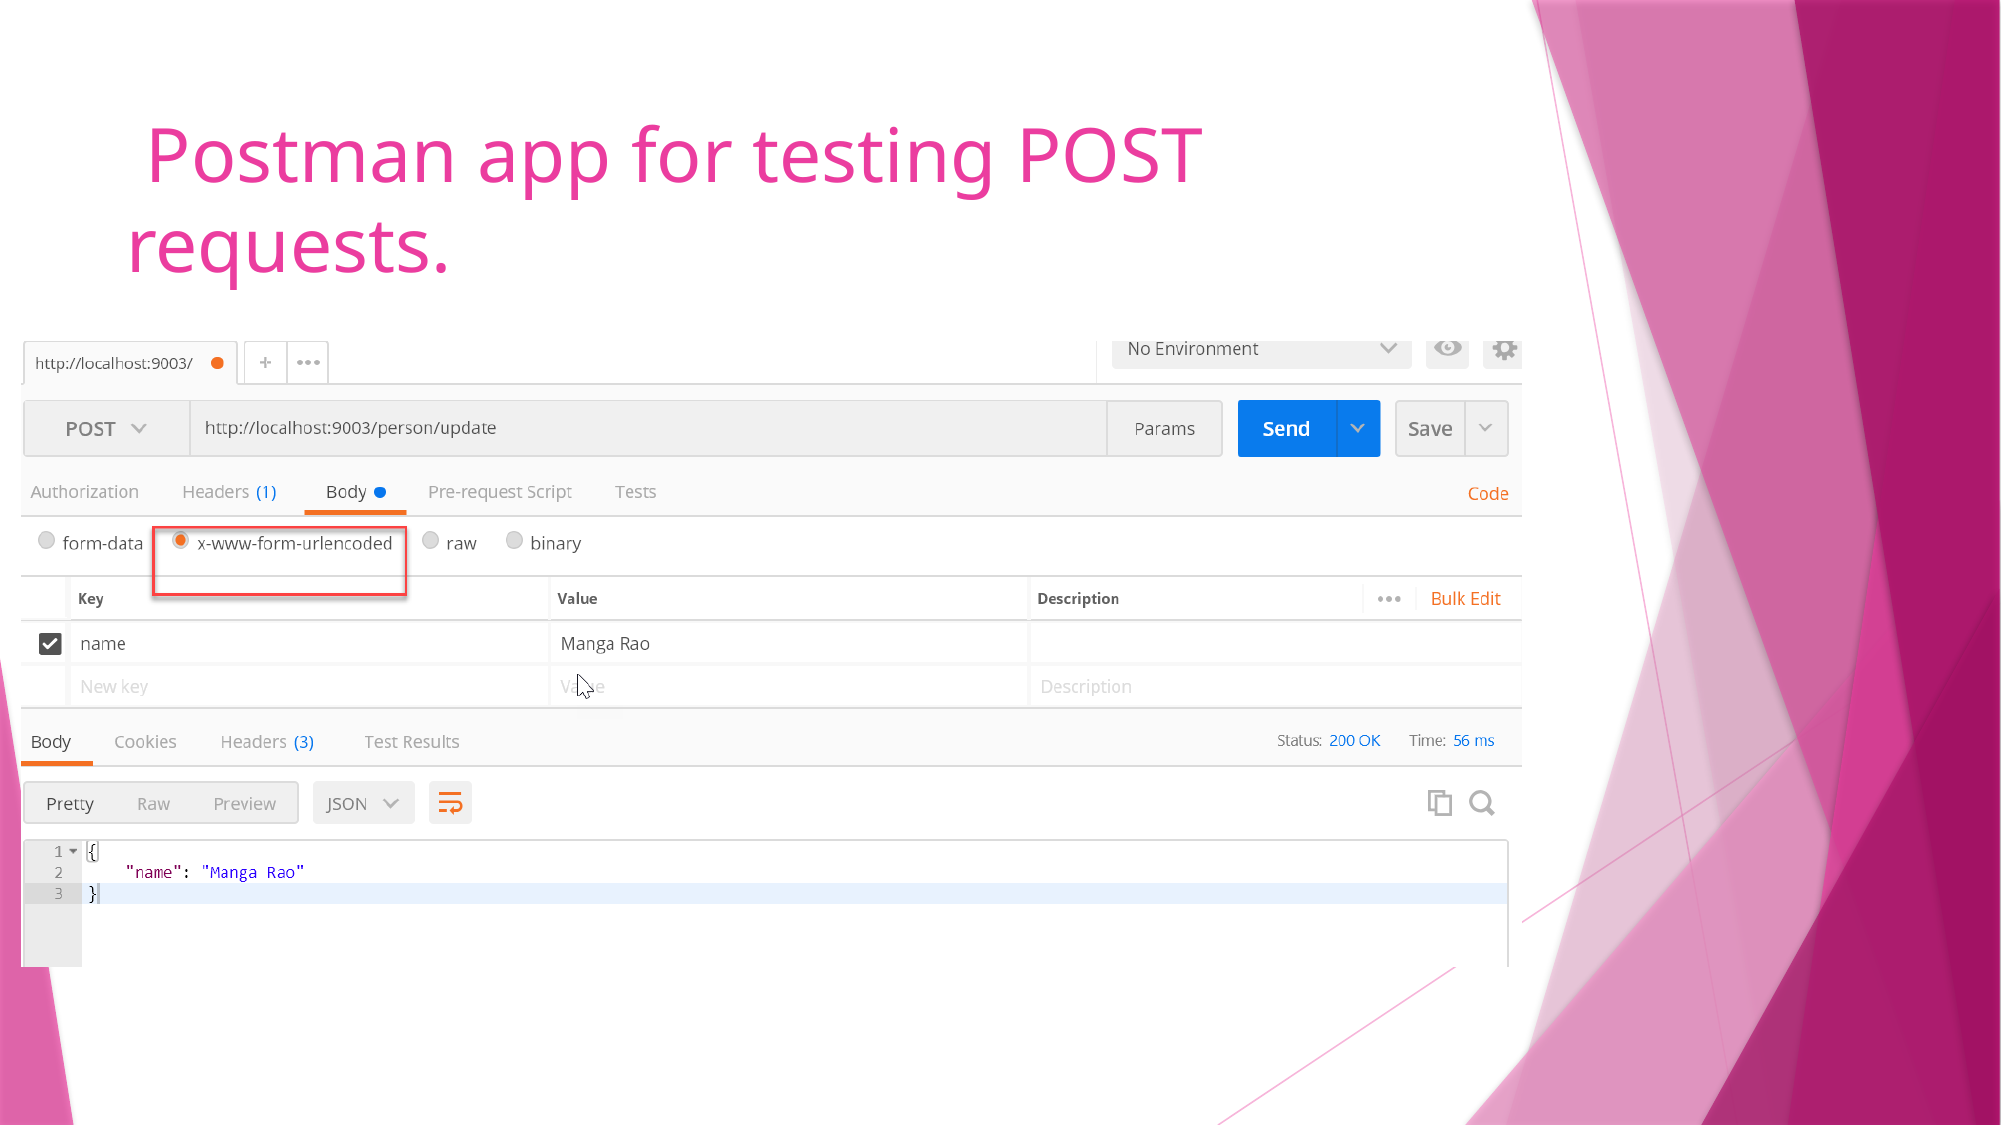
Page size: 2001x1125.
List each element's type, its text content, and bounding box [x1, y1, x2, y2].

title Postman app for testing POST requests. [111, 99, 1522, 317]
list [20, 341, 1522, 967]
